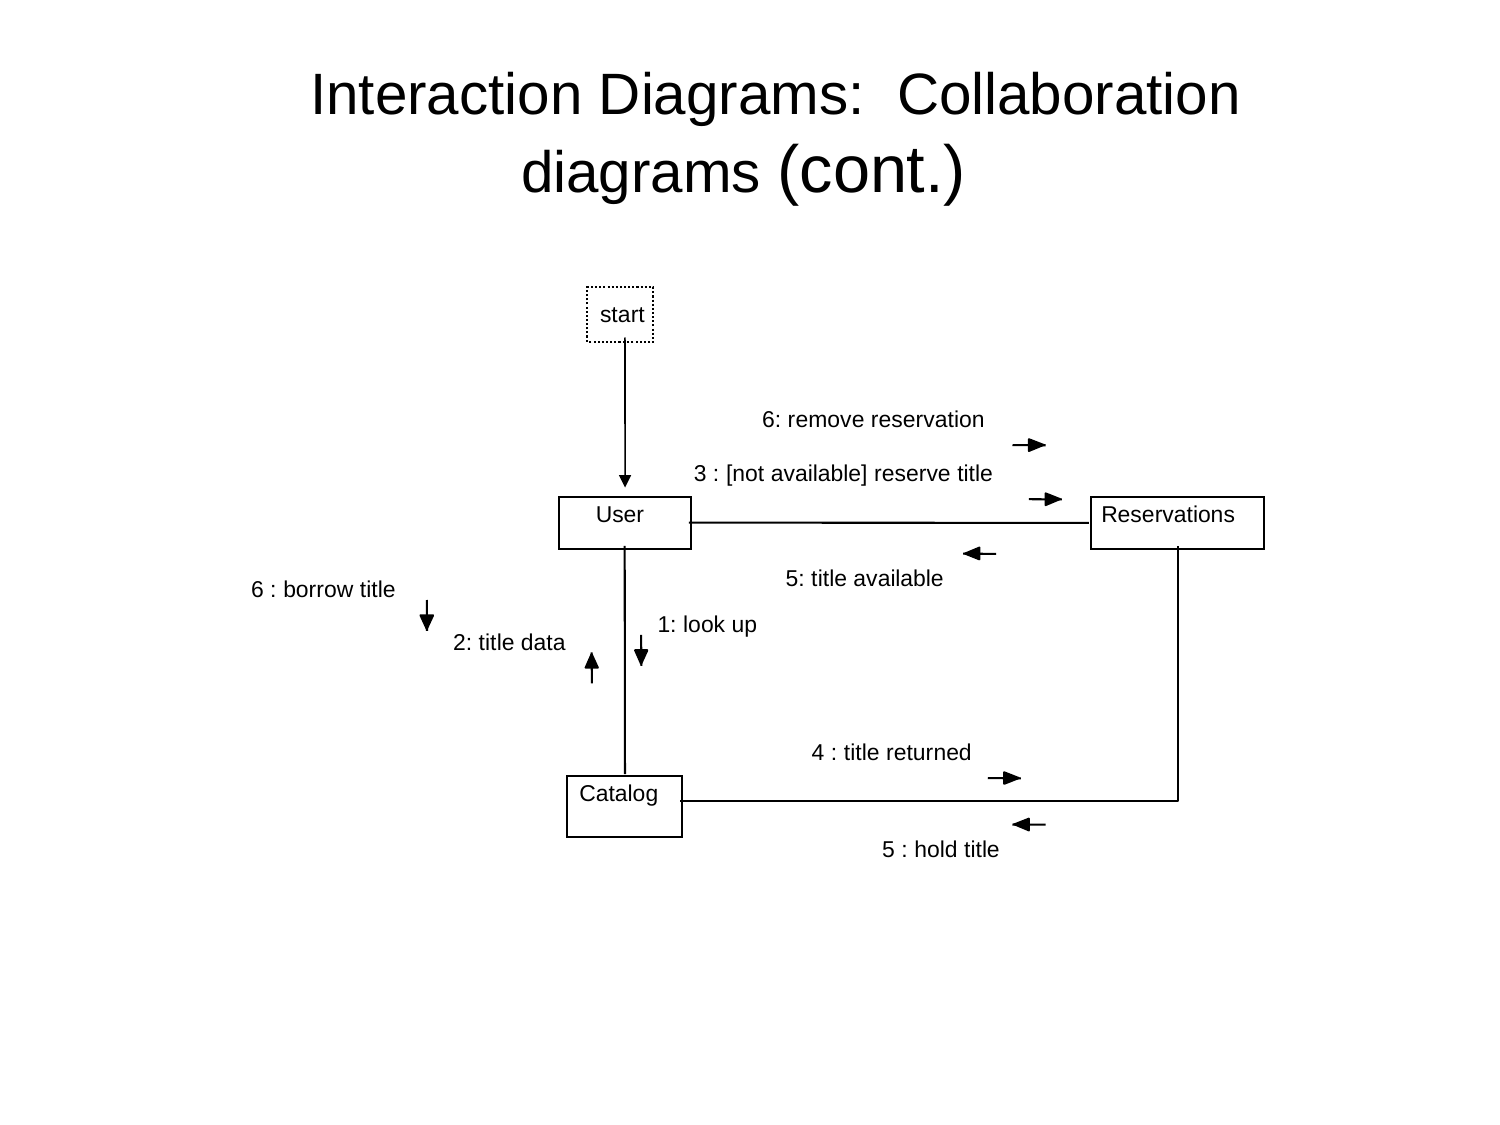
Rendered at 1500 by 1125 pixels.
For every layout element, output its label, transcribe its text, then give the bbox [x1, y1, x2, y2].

text_box [965, 547, 980, 560]
text_box 5: title available [785, 563, 944, 591]
text_box [587, 287, 654, 342]
text_box [635, 650, 648, 664]
text_box 4 : title returned [811, 737, 972, 766]
text_box [1014, 818, 1029, 825]
text_box Catalog [579, 778, 659, 806]
text_box [1045, 493, 1060, 506]
text_box 1: look up [657, 609, 758, 638]
text_box 6 : borrow title [250, 574, 396, 603]
text_box [585, 654, 598, 668]
text_box 6: remove reservation [762, 404, 985, 432]
text_box [566, 776, 683, 825]
text_box [618, 337, 632, 488]
text_box [1004, 772, 1019, 784]
text_box [1028, 439, 1044, 451]
text_box [558, 497, 691, 550]
text_box Reservations [1101, 499, 1236, 527]
text_box [212, 825, 1463, 1075]
text_box User [595, 499, 645, 527]
text_box 2: title data [453, 627, 566, 655]
text_box start [599, 299, 663, 328]
title Interaction Diagrams: Collaboration diagrams (cont.) [137, 24, 1350, 238]
text_box [420, 615, 434, 629]
text_box [680, 545, 1178, 802]
text_box [1090, 497, 1264, 550]
text_box 3 : [not available] reserve title [693, 458, 994, 487]
